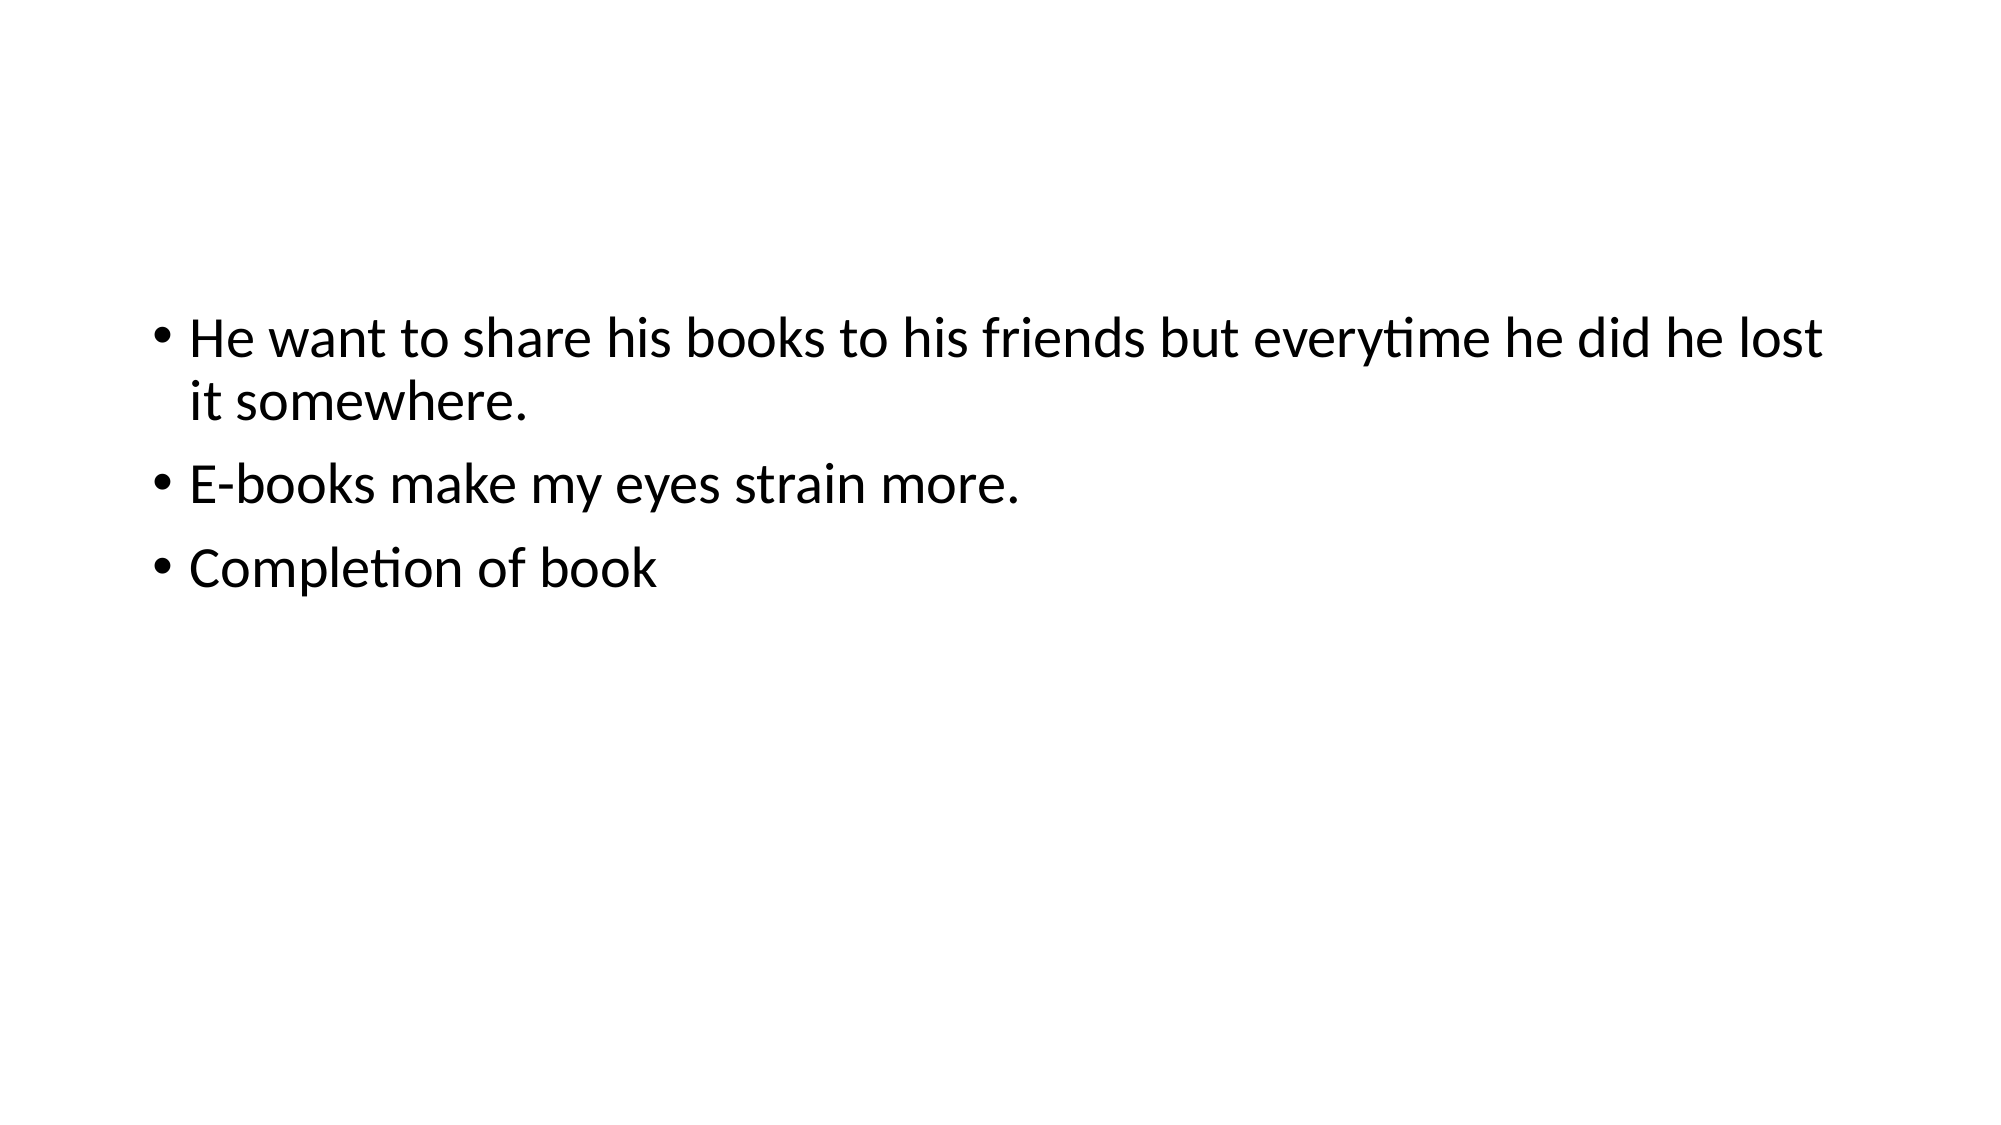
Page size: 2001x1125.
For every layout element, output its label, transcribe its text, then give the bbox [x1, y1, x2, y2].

list He want to share his books to his friends but everytime he did he lost it somewhere. E-books make my eyes strain more. Completion of book [137, 299, 1863, 1014]
